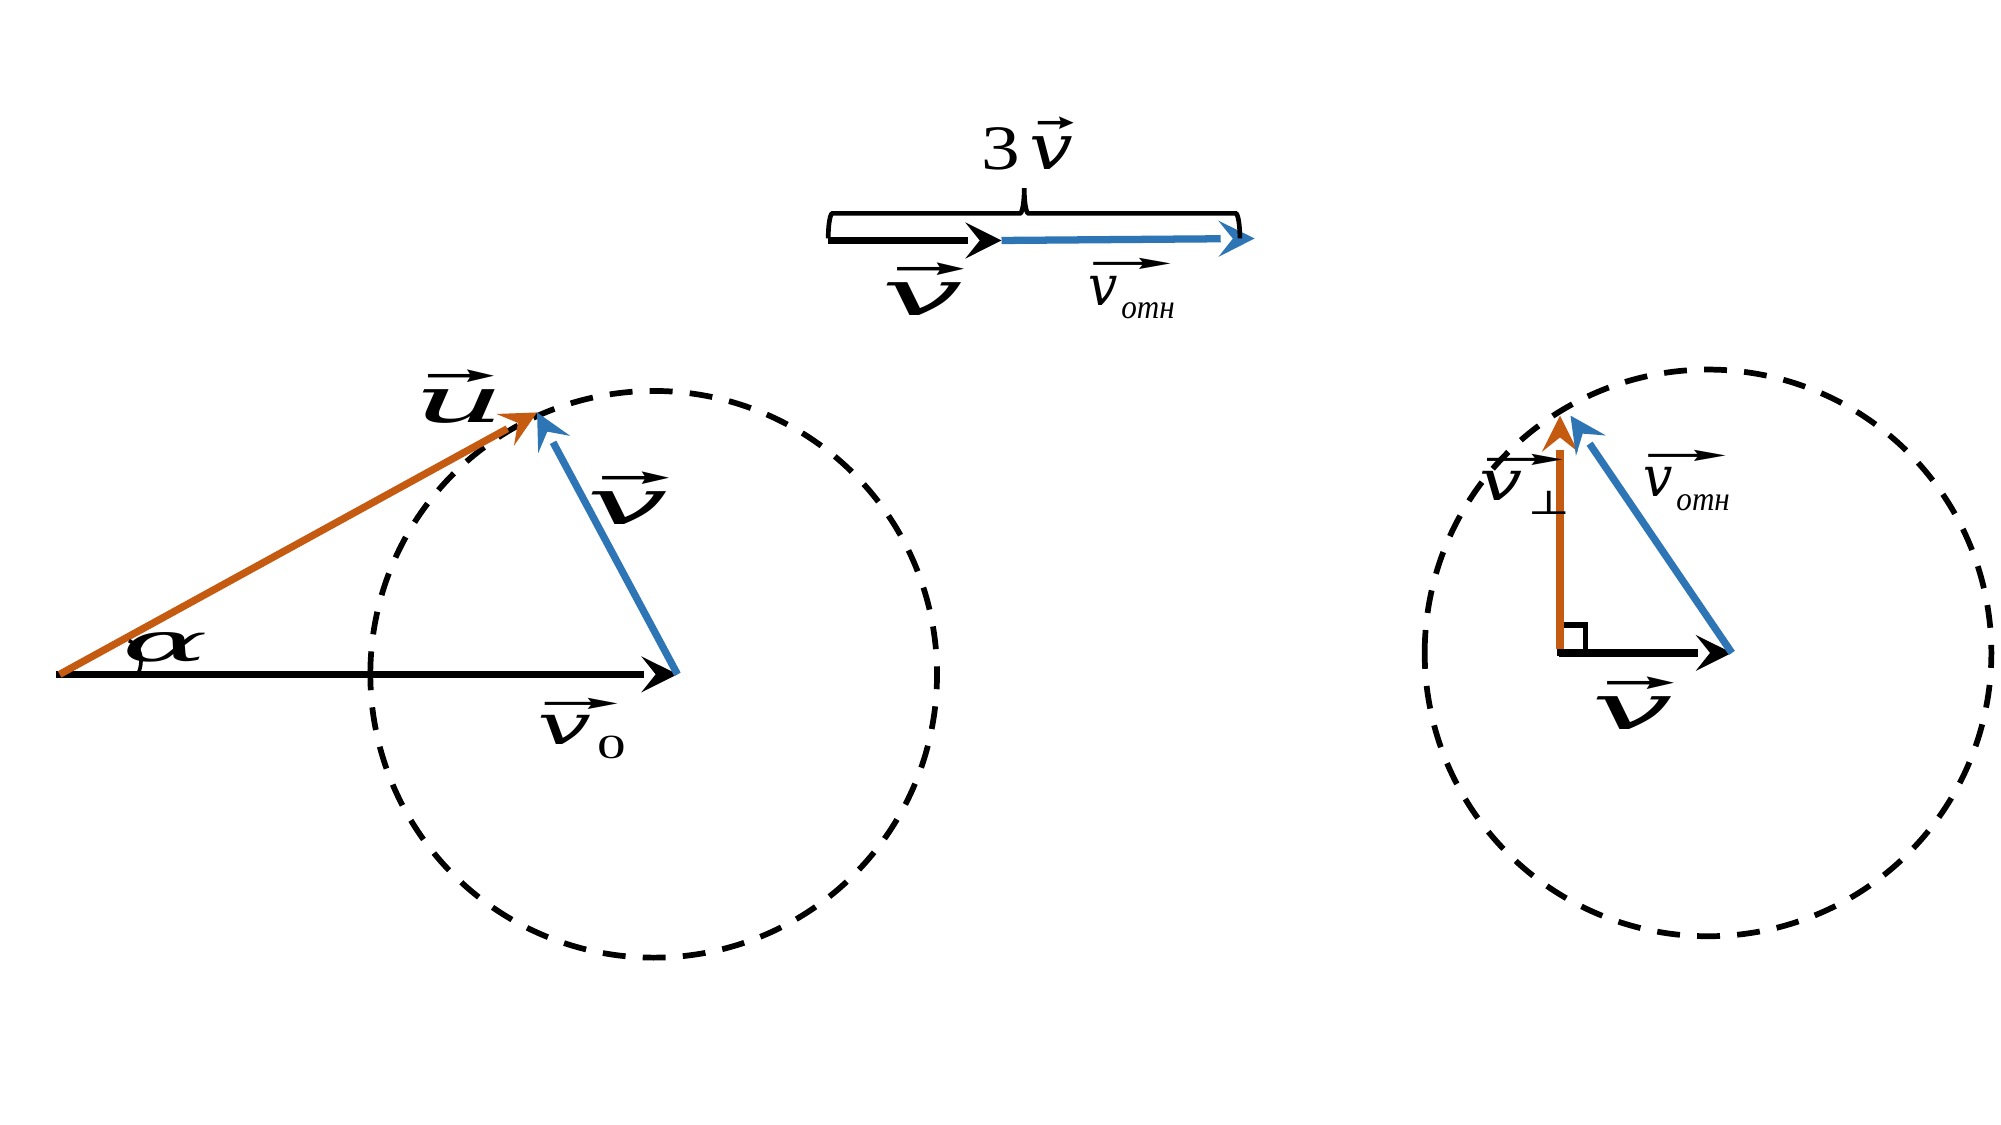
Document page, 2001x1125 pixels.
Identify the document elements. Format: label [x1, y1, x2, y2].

text_box [59, 412, 537, 675]
text_box [1570, 415, 1732, 653]
text_box [537, 412, 678, 675]
text_box [369, 389, 939, 959]
text_box [1423, 368, 1993, 938]
text_box [827, 188, 1241, 239]
